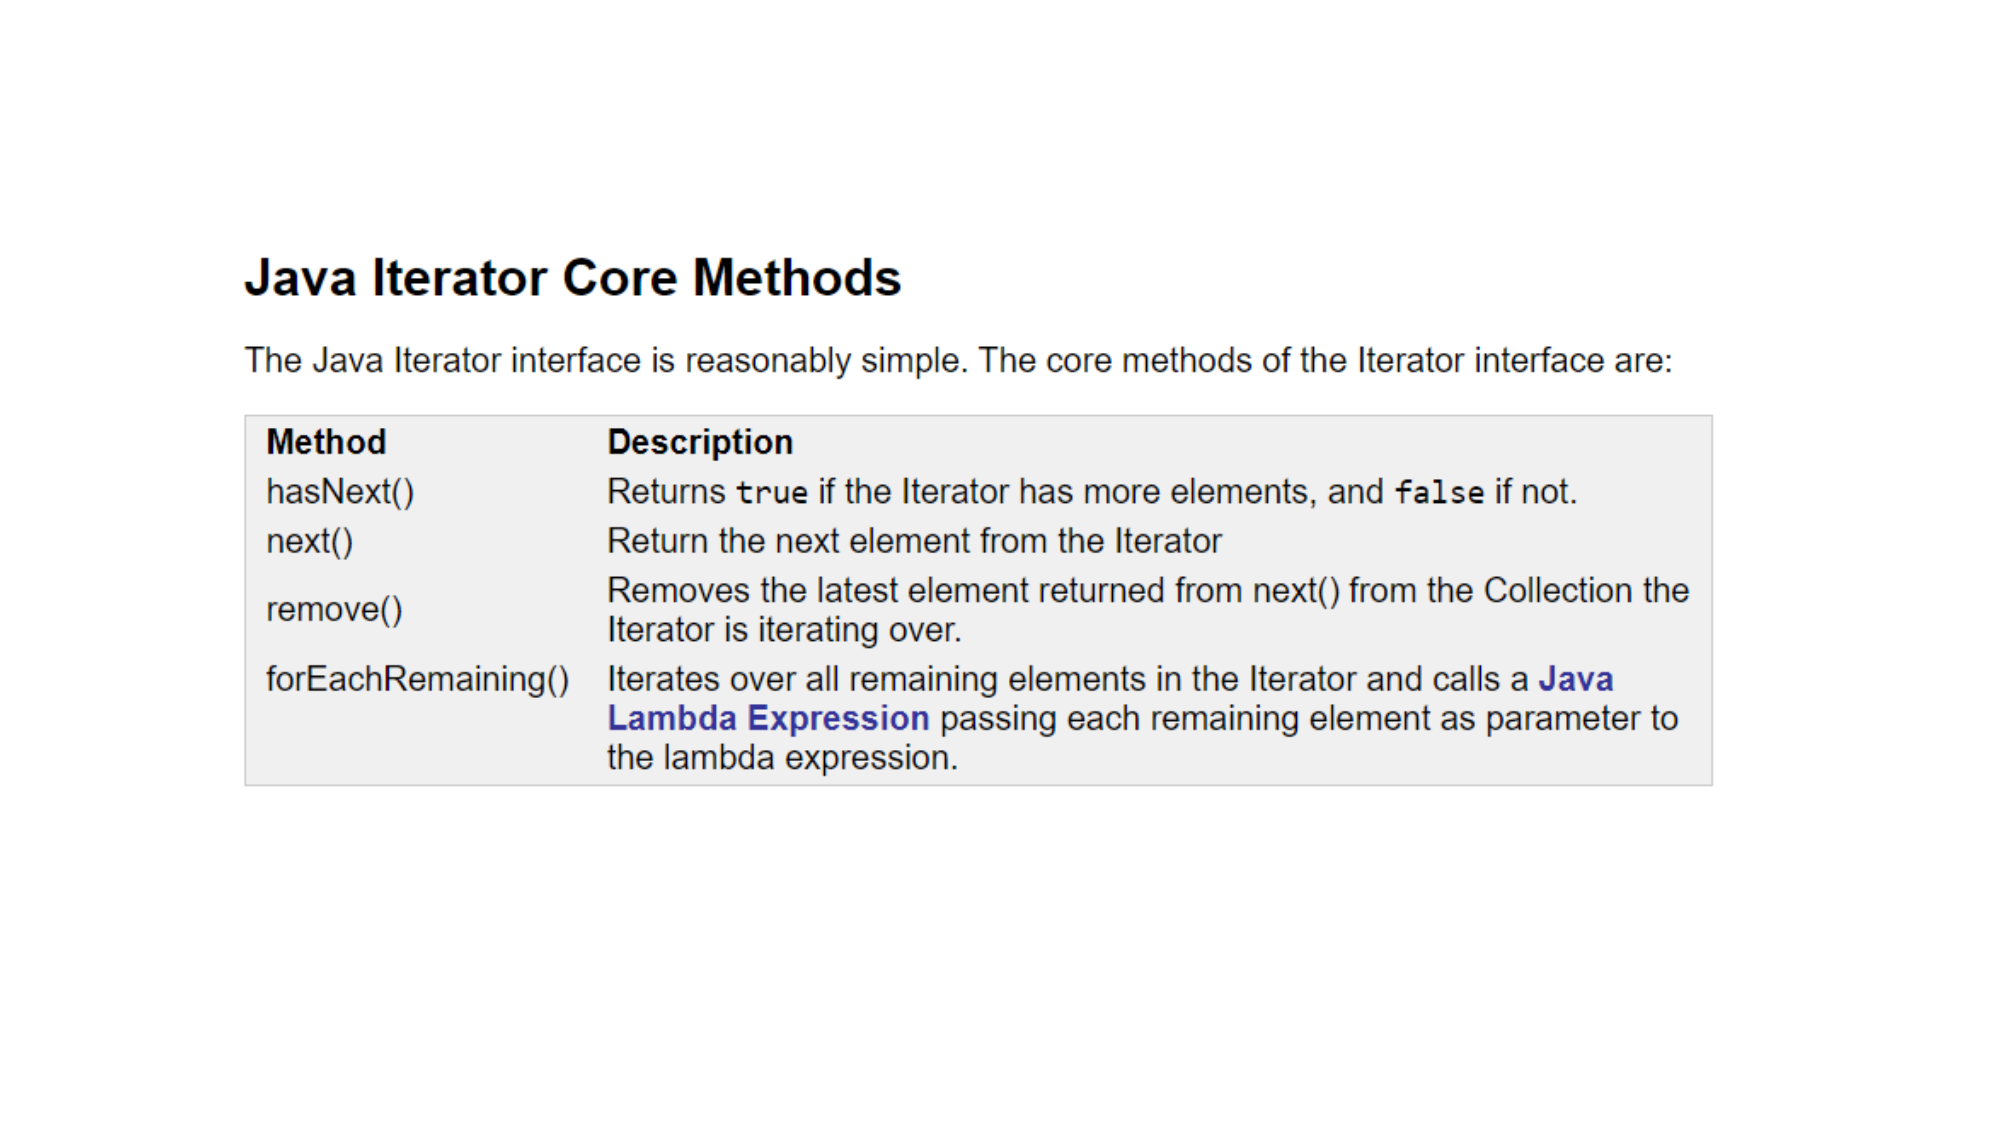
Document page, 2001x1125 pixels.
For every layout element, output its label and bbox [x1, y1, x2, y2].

list [214, 231, 1756, 807]
